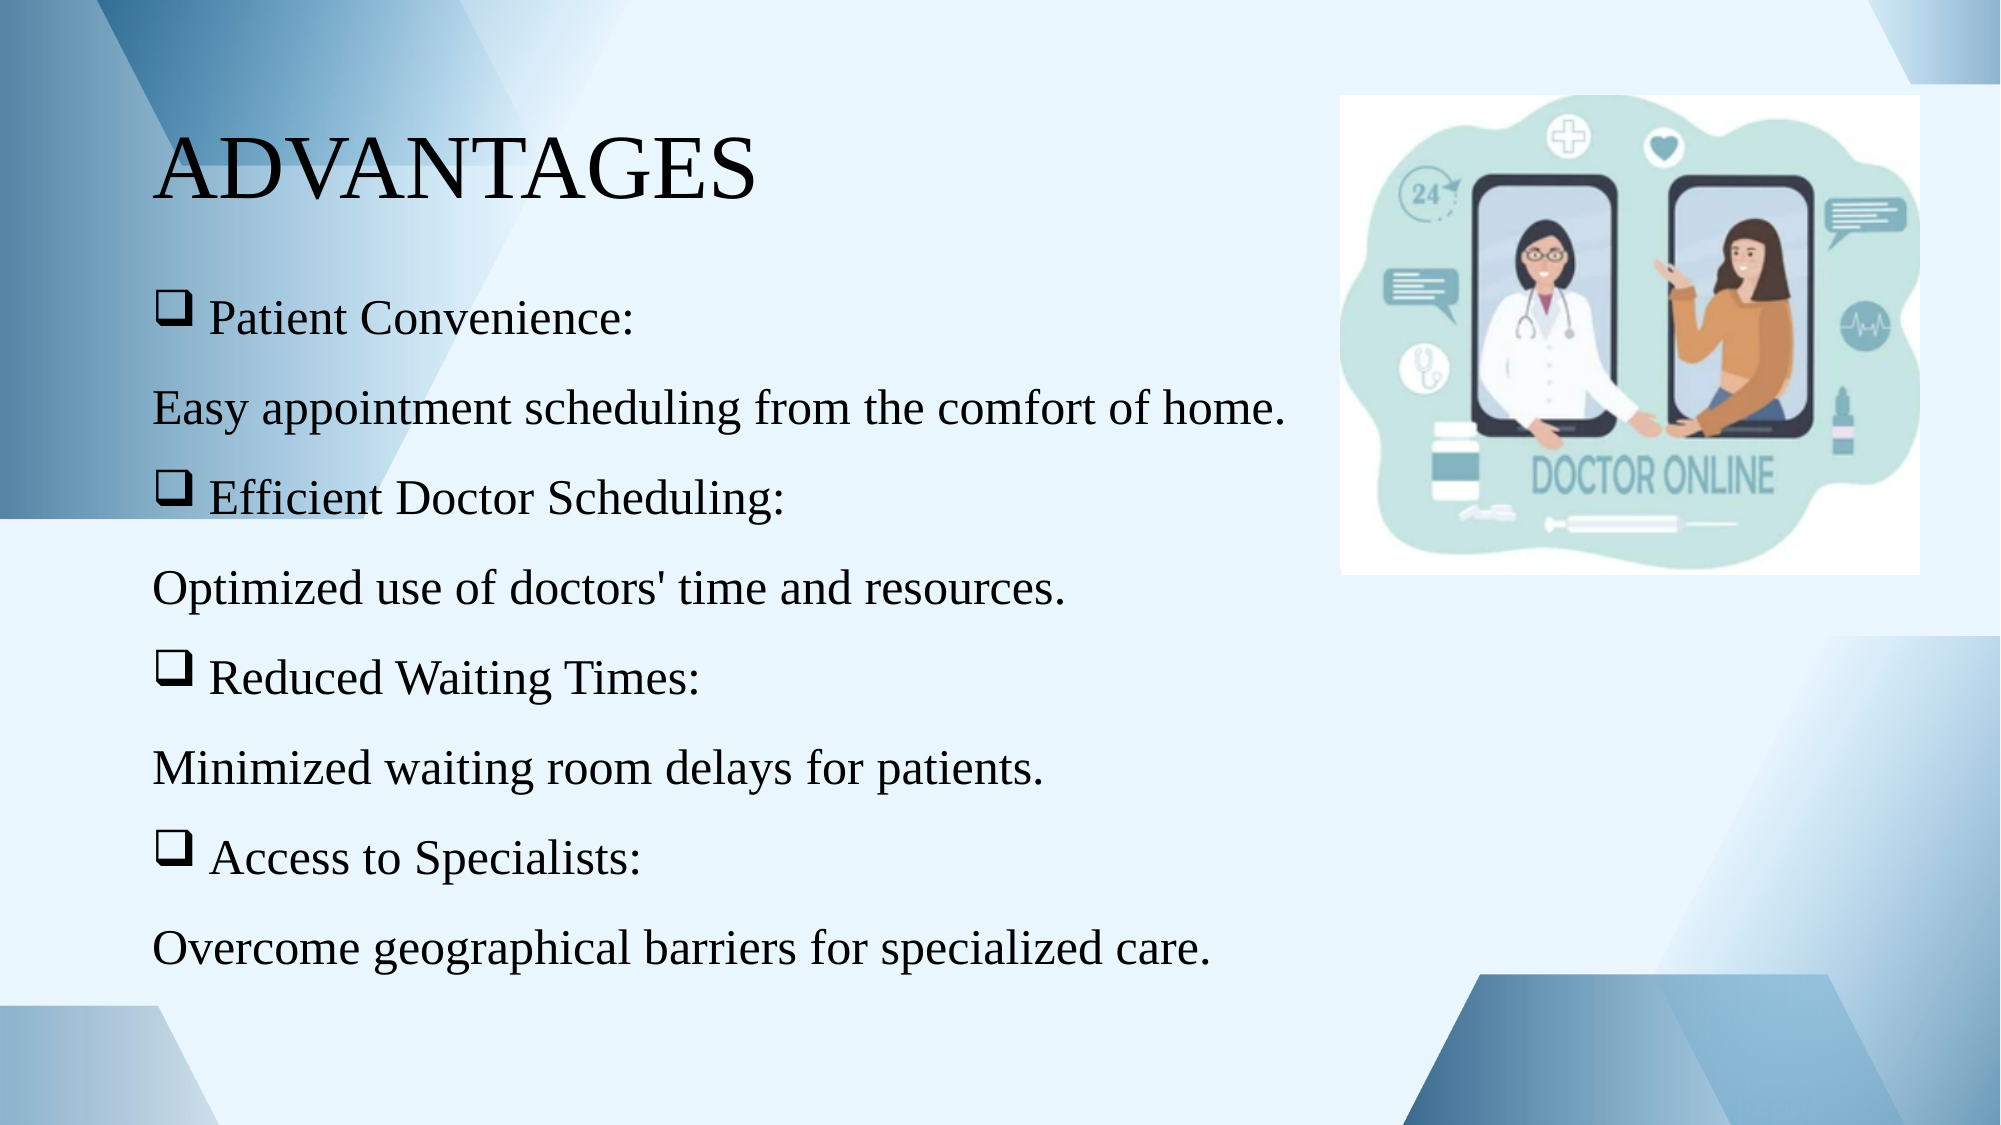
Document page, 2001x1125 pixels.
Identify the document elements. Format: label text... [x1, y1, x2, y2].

picture [0, 0, 2001, 1125]
title ADVANTAGES [137, 59, 1863, 246]
text_box Patient Convenience: Easy appointment scheduling from the comfort of home. Efficient Doctor Scheduling: Optimized use of doctors' time and resources. Reduced Waiting Times: Minimized waiting room delays for patients. Access to Specialists: Overcome geographical barriers for specialized care. [137, 246, 1863, 982]
